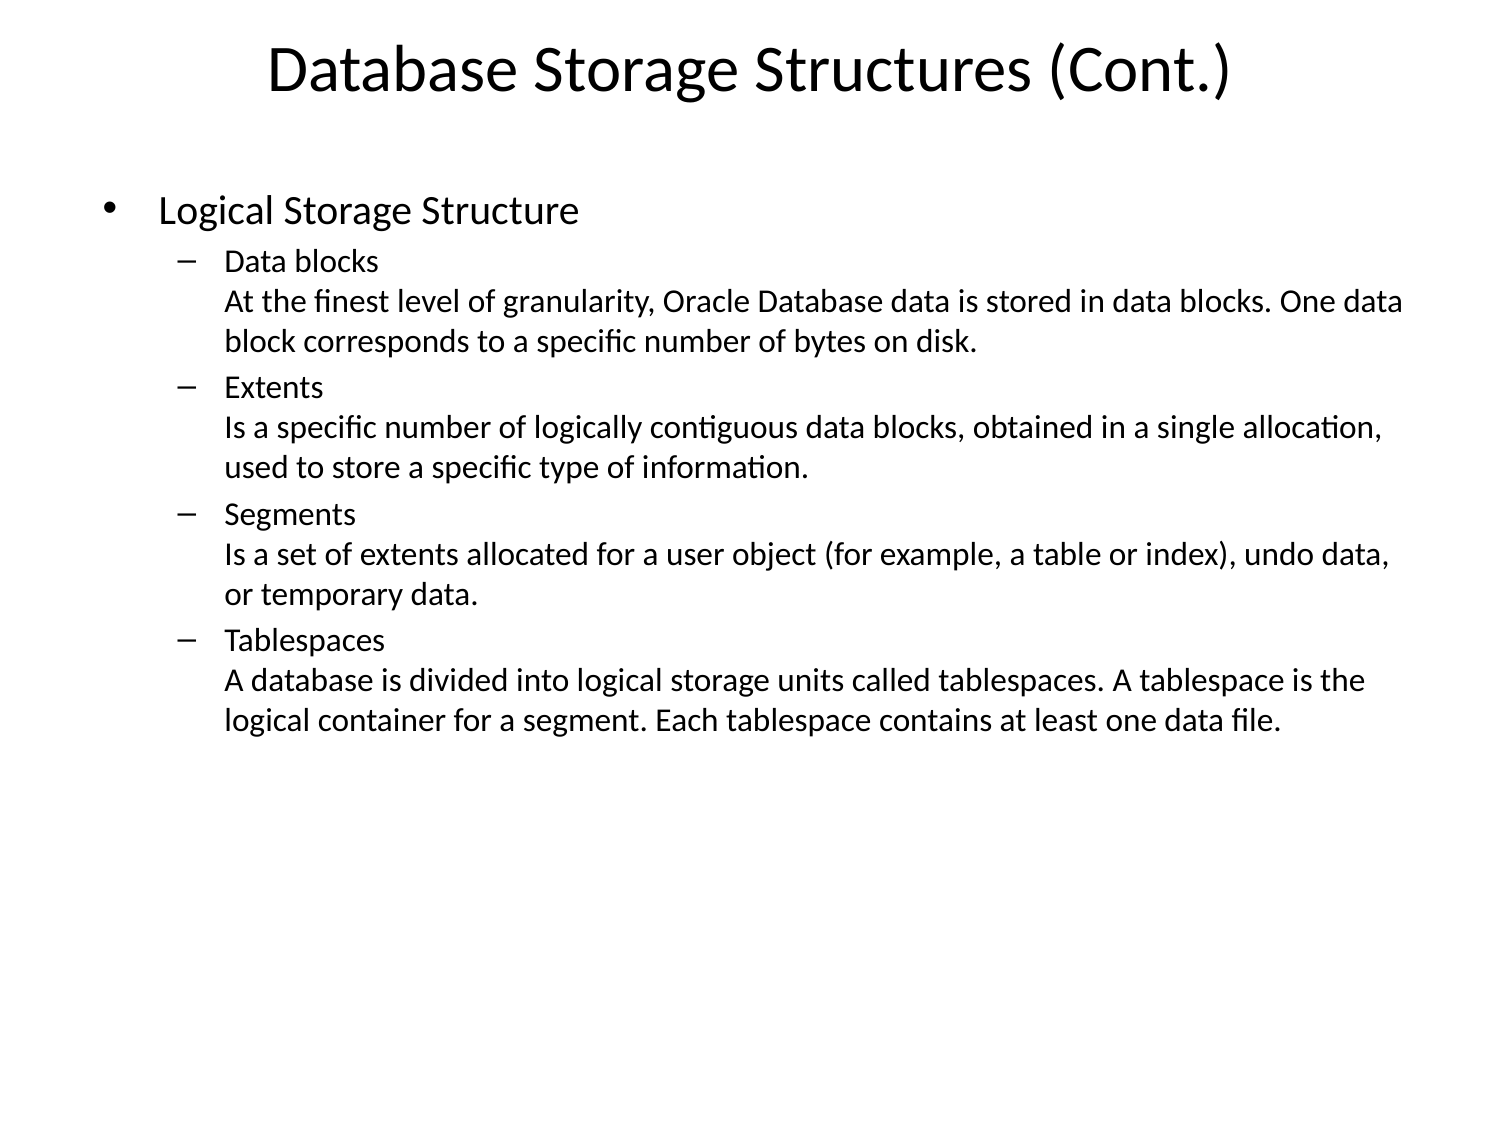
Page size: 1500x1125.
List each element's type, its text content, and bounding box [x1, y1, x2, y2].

list Logical Storage Structure Data blocks At the finest level of granularity, Oracle Database data is stored in data blocks. One data block corresponds to a specific number of bytes on disk. Extents Is a specific number of logically contiguous data blocks, obtained in a single allocation, used to store a specific type of information. Segments Is a set of extents allocated for a user object (for example, a table or index), undo data, or temporary data. Tablespaces A database is divided into logical storage units called tablespaces. A tablespace is the logical container for a segment. Each tablespace contains at least one data file. [87, 174, 1438, 918]
title Database Storage Structures (Cont.) [75, 0, 1425, 130]
